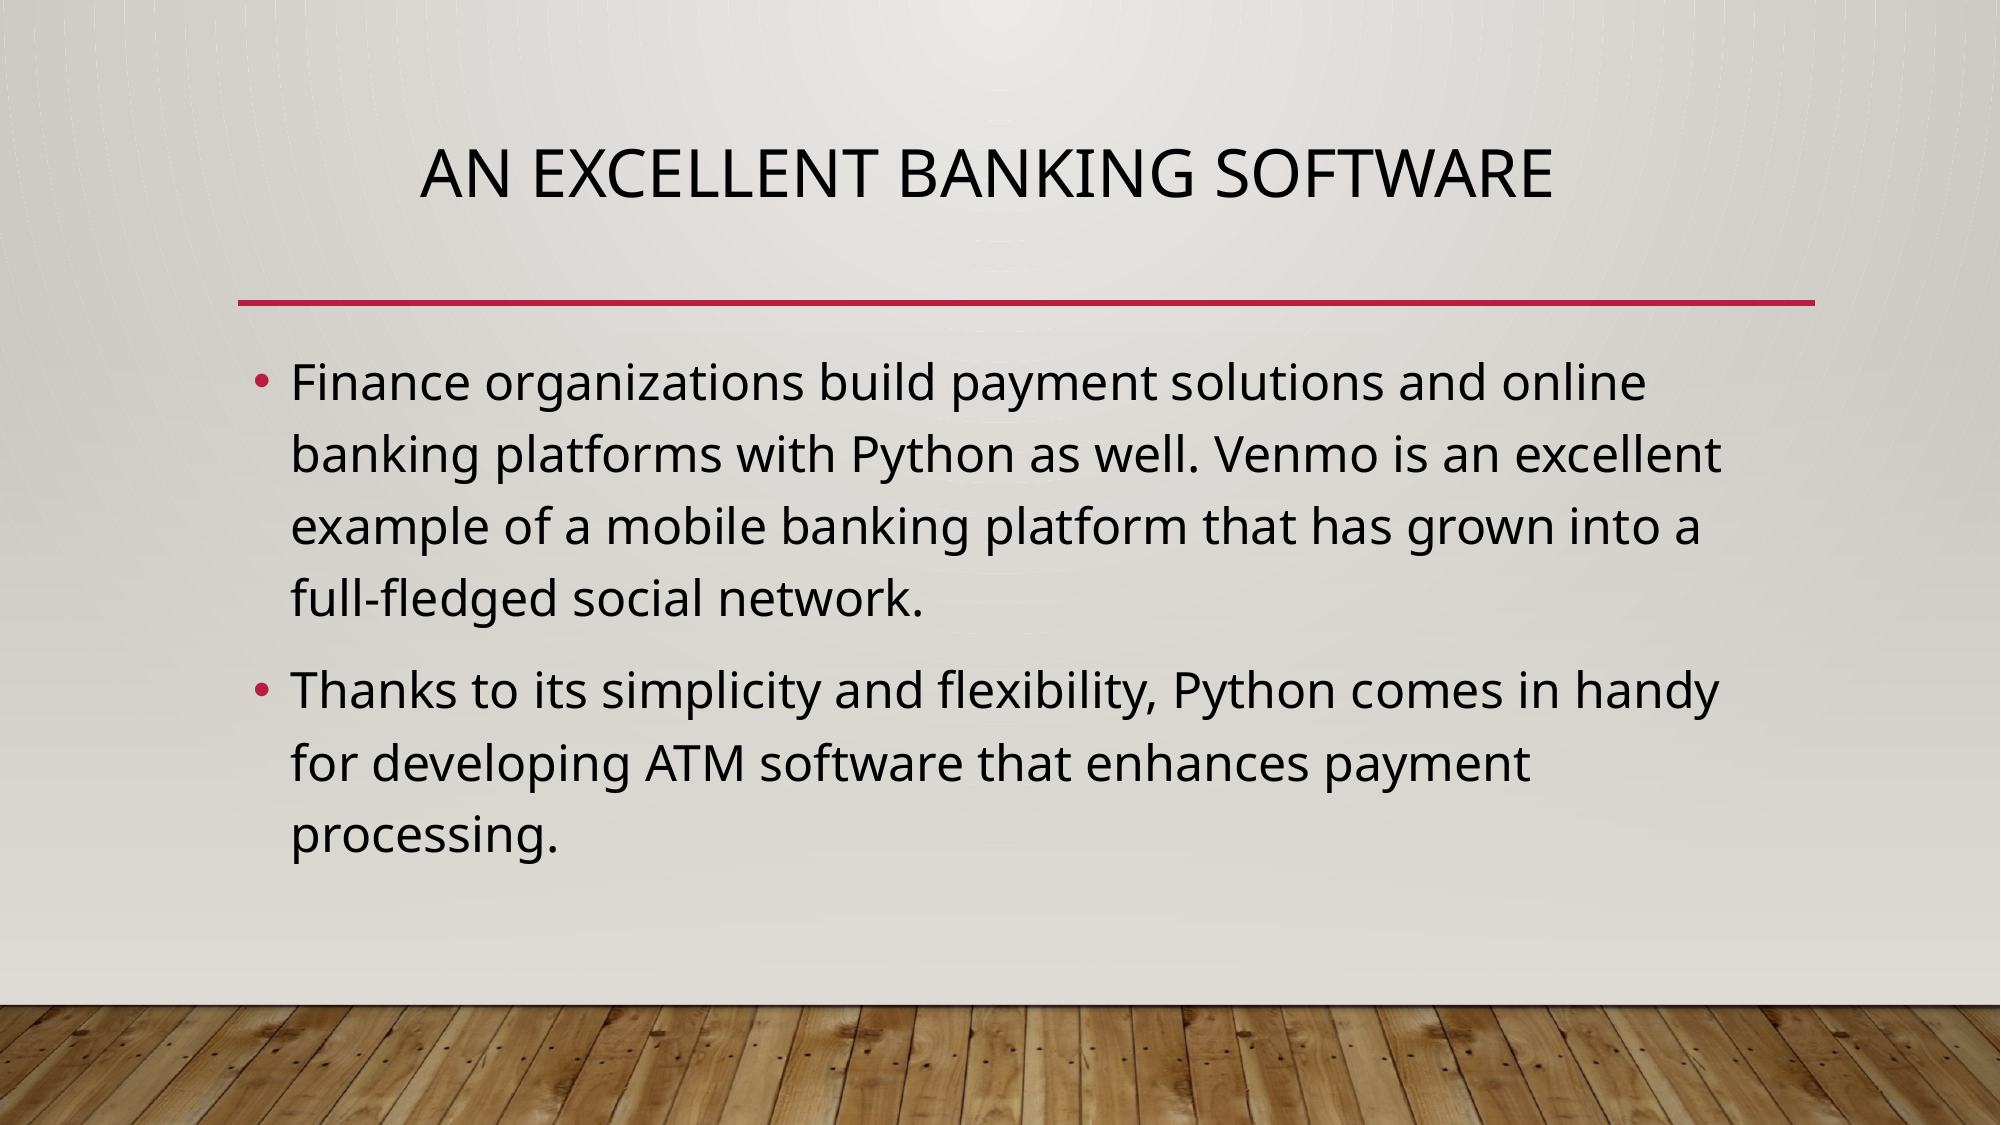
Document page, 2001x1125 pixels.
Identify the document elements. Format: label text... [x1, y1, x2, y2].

picture [0, 1005, 2000, 1125]
title An excellent banking software [238, 131, 1814, 305]
list Finance organizations build payment solutions and online banking platforms with Python as well. Venmo is an excellent example of a mobile banking platform that has grown into a full-fledged social network. Thanks to its simplicity and flexibility, Python comes in handy for developing ATM software that enhances payment processing. [238, 330, 1814, 897]
